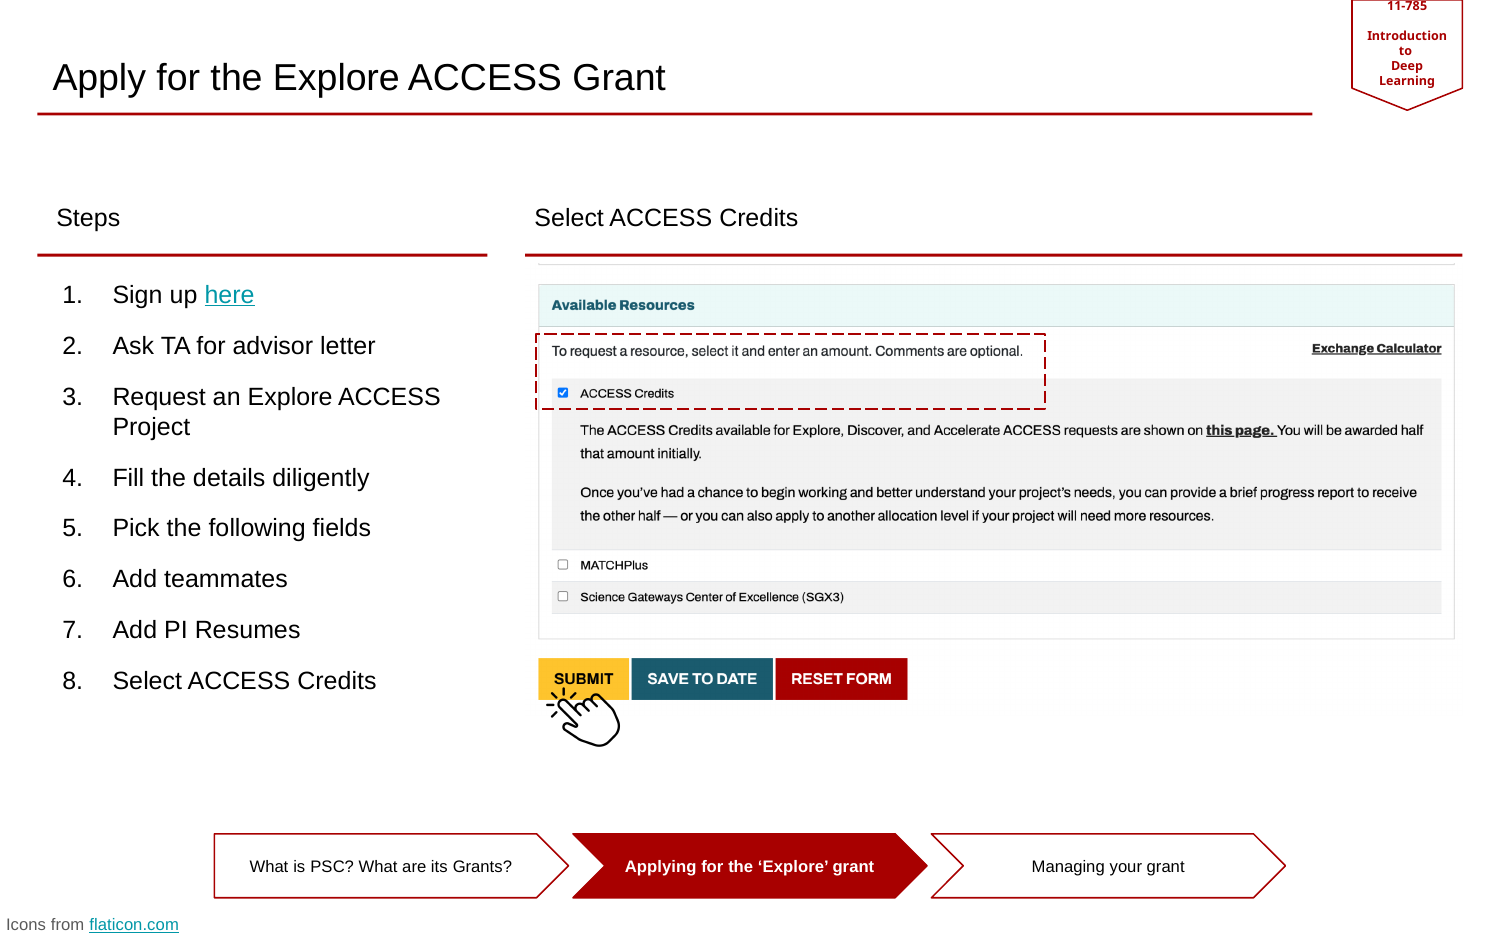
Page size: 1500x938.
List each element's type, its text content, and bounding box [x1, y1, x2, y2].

text_box Managing your grant [931, 833, 1286, 898]
text_box [1352, 87, 1463, 111]
text_box Applying for the ‘Explore’ grant [572, 833, 928, 898]
text_box What is PSC? What are its Grants? [214, 833, 569, 898]
text_box [37, 112, 1313, 116]
text_box 11-785 Introduction to Deep Learning [1352, 0, 1463, 87]
text_box Sign up here Ask TA for advisor letter Request an Explore ACCESS Project Fill the details diligently Pick the following fields Add teammates Add PI Resumes Select ACCESS Credits [37, 263, 488, 825]
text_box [524, 178, 1463, 257]
text_box Apply for the Explore ACCESS Grant [37, 37, 1316, 113]
text_box Icons from flaticon.com [0, 910, 630, 938]
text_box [37, 178, 488, 257]
picture [524, 263, 1463, 755]
